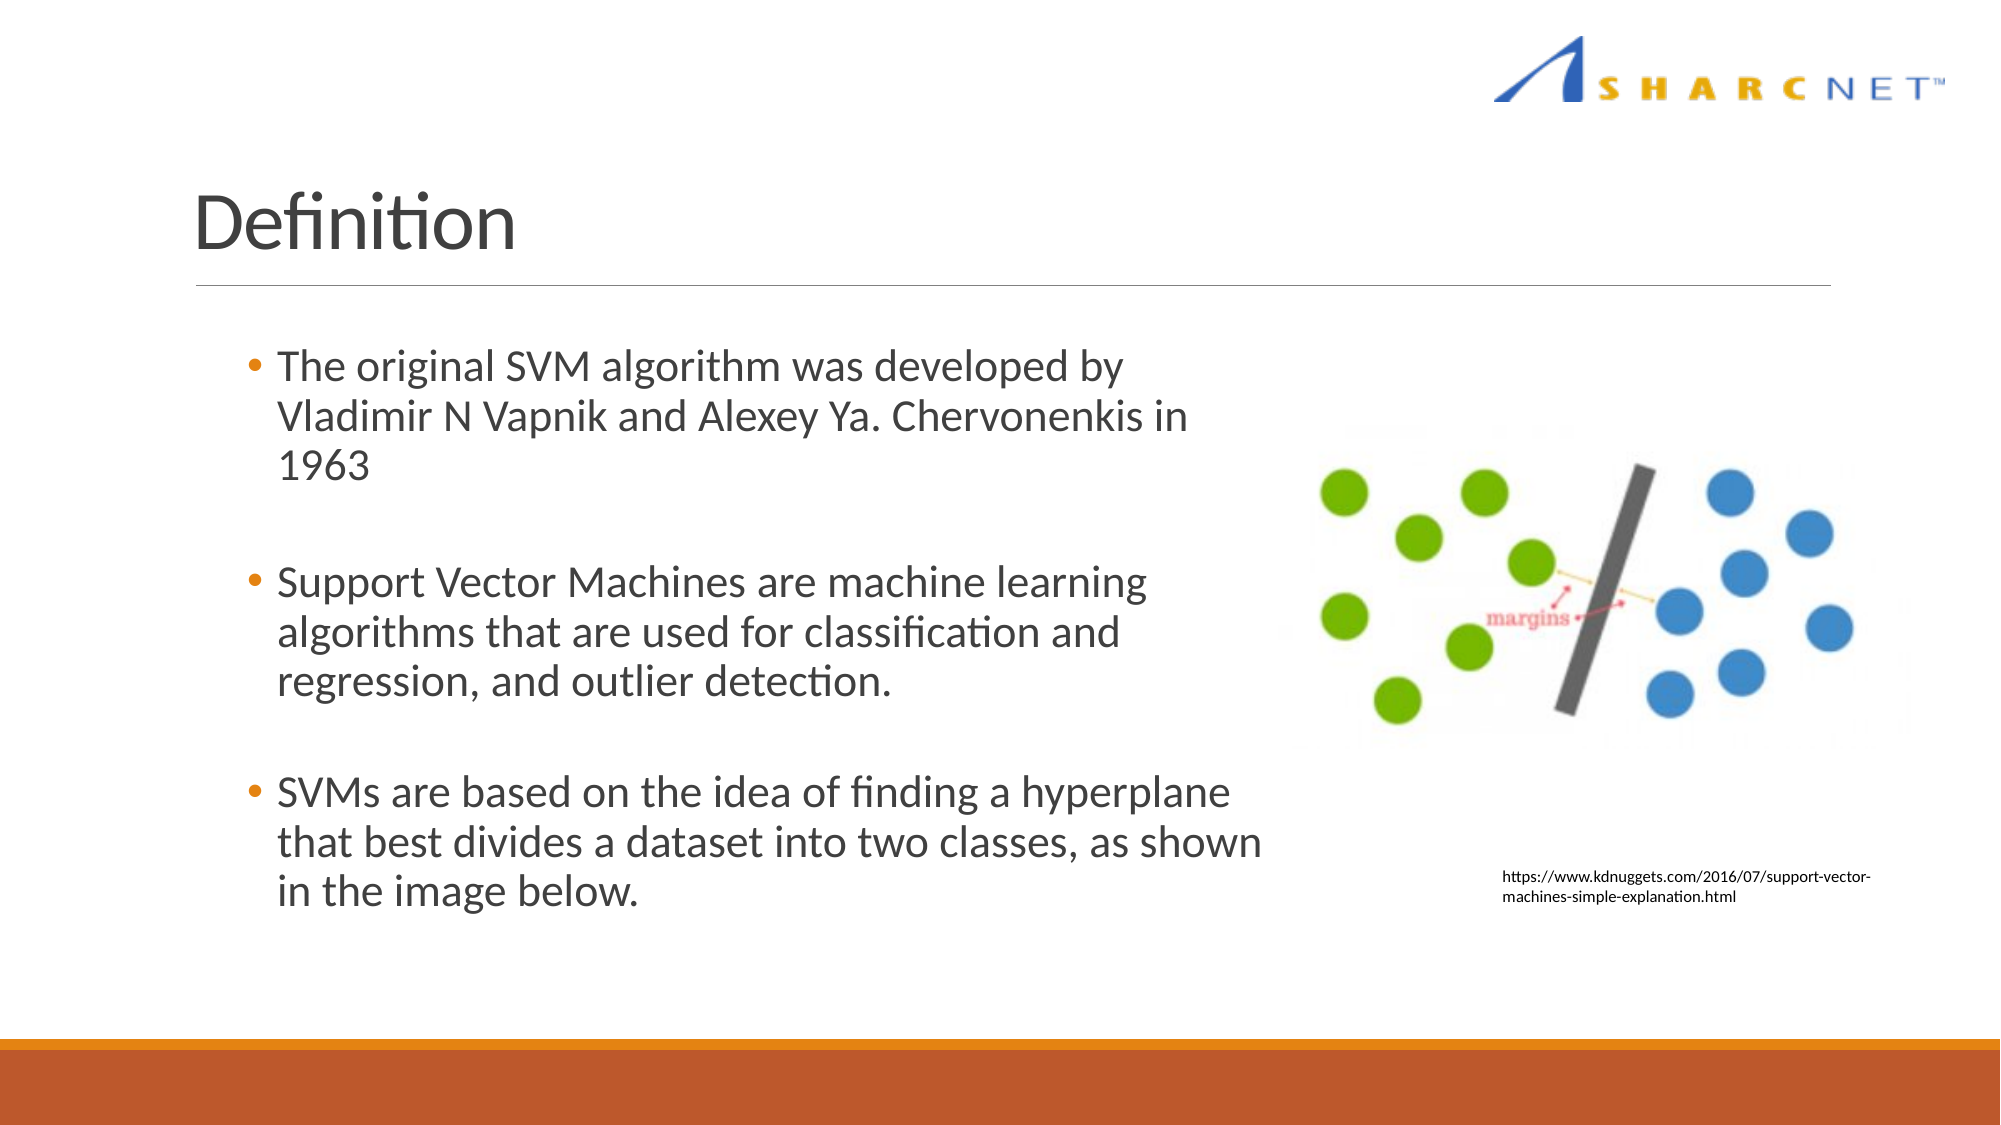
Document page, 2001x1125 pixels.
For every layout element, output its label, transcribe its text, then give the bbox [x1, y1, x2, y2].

title Definition [93, 39, 1902, 275]
picture [1266, 425, 1917, 749]
list The original SVM algorithm was developed by Vladimir N Vapnik and Alexey Ya. Chervonenkis in 1963 Support Vector Machines are machine learning algorithms that are used for classification and regression, and outlier detection. SVMs are based on the idea of finding a hyperplane that best divides a dataset into two classes, as shown in the image below. [199, 334, 1288, 1011]
text_box https://www.kdnuggets.com/2016/07/support-vector-machines-simple-explanation.html [1487, 858, 1938, 914]
picture [1493, 36, 1945, 103]
